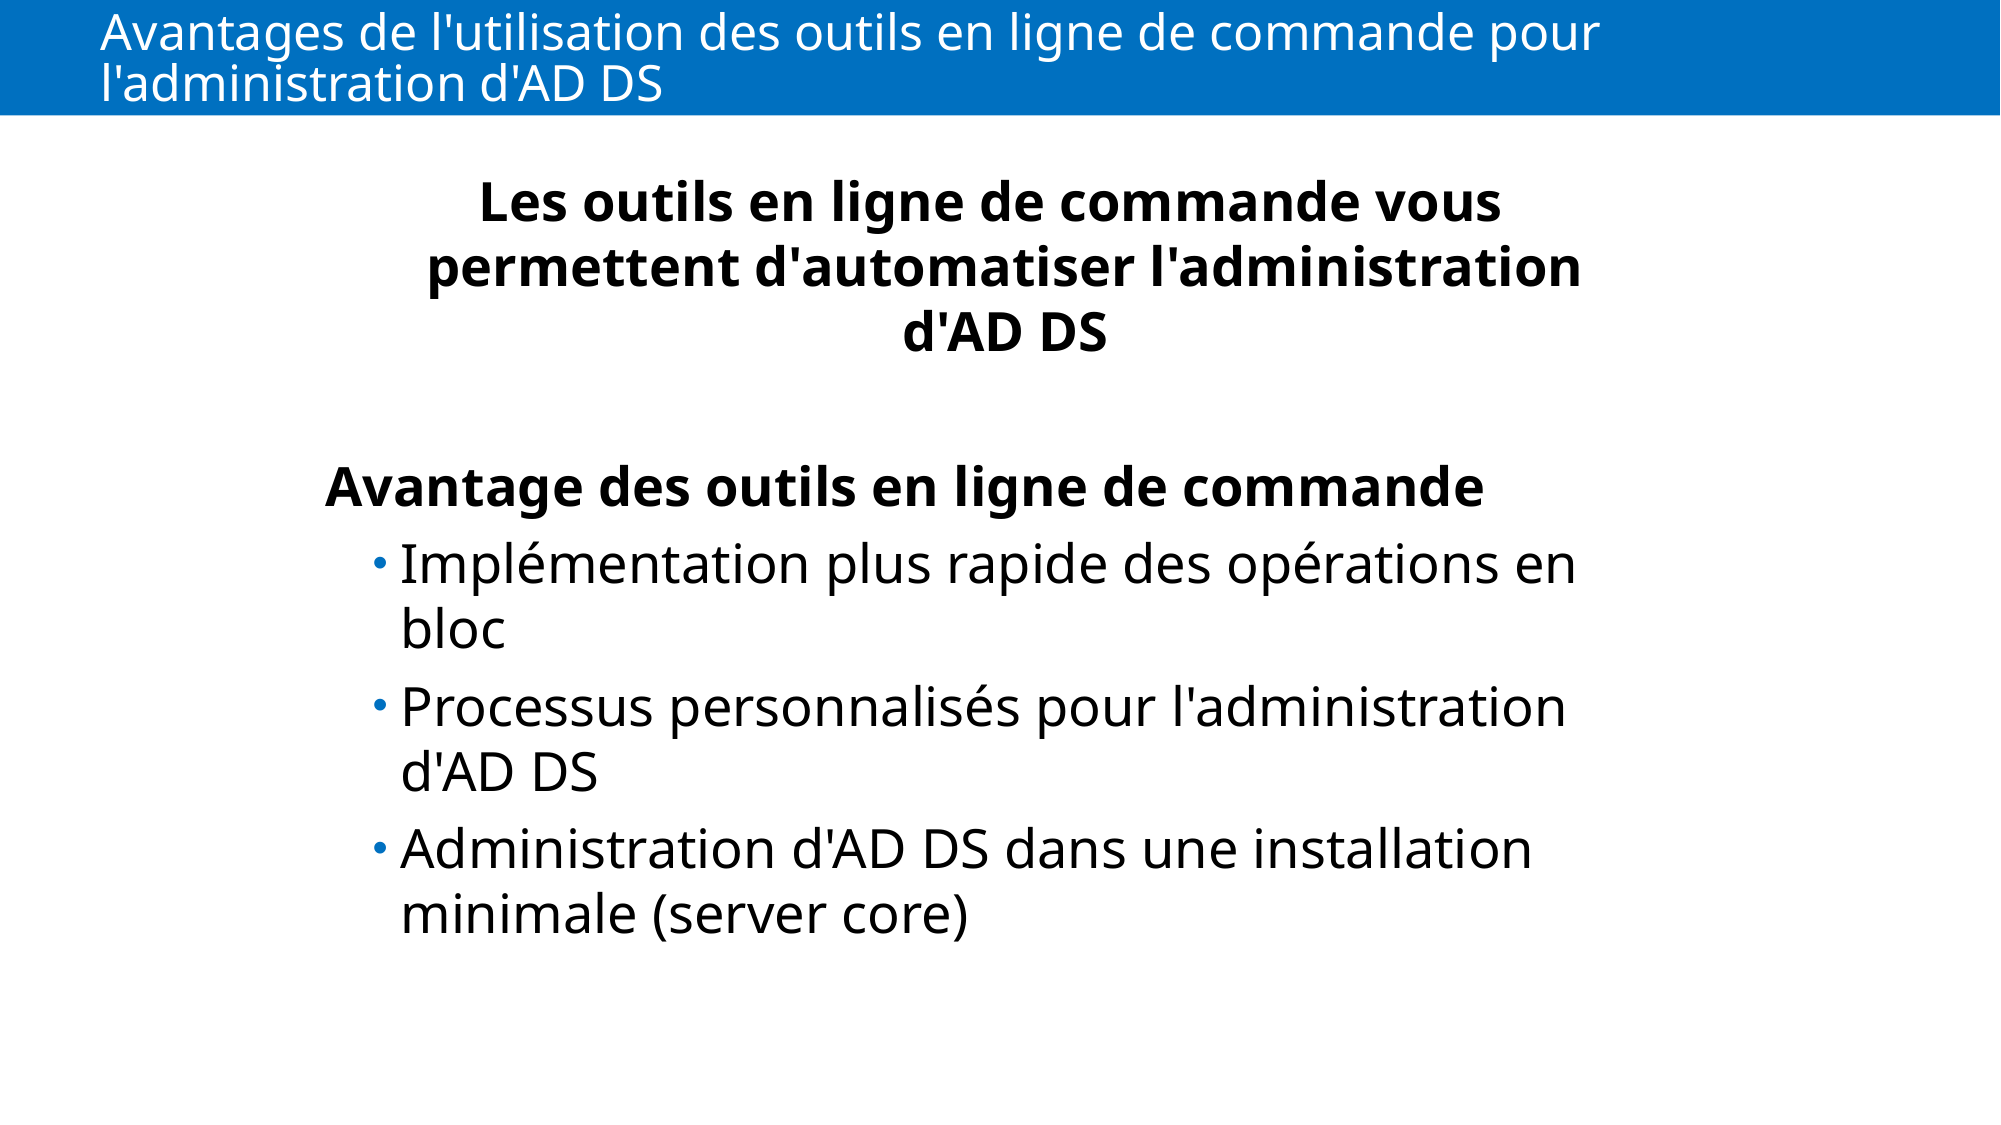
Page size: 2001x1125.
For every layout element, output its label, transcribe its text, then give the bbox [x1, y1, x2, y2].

title Avantages de l'utilisation des outils en ligne de commande pour l'administration d'AD DS [100, 0, 1802, 122]
text_box Les outils en ligne de commande vous permettent d'automatiser l'administration d'AD DS Avantage des outils en ligne de commande Implémentation plus rapide des opérations en bloc Processus personnalisés pour l'administration d'AD DS Administration d'AD DS dans une installation minimale (server core) [325, 167, 1658, 1012]
